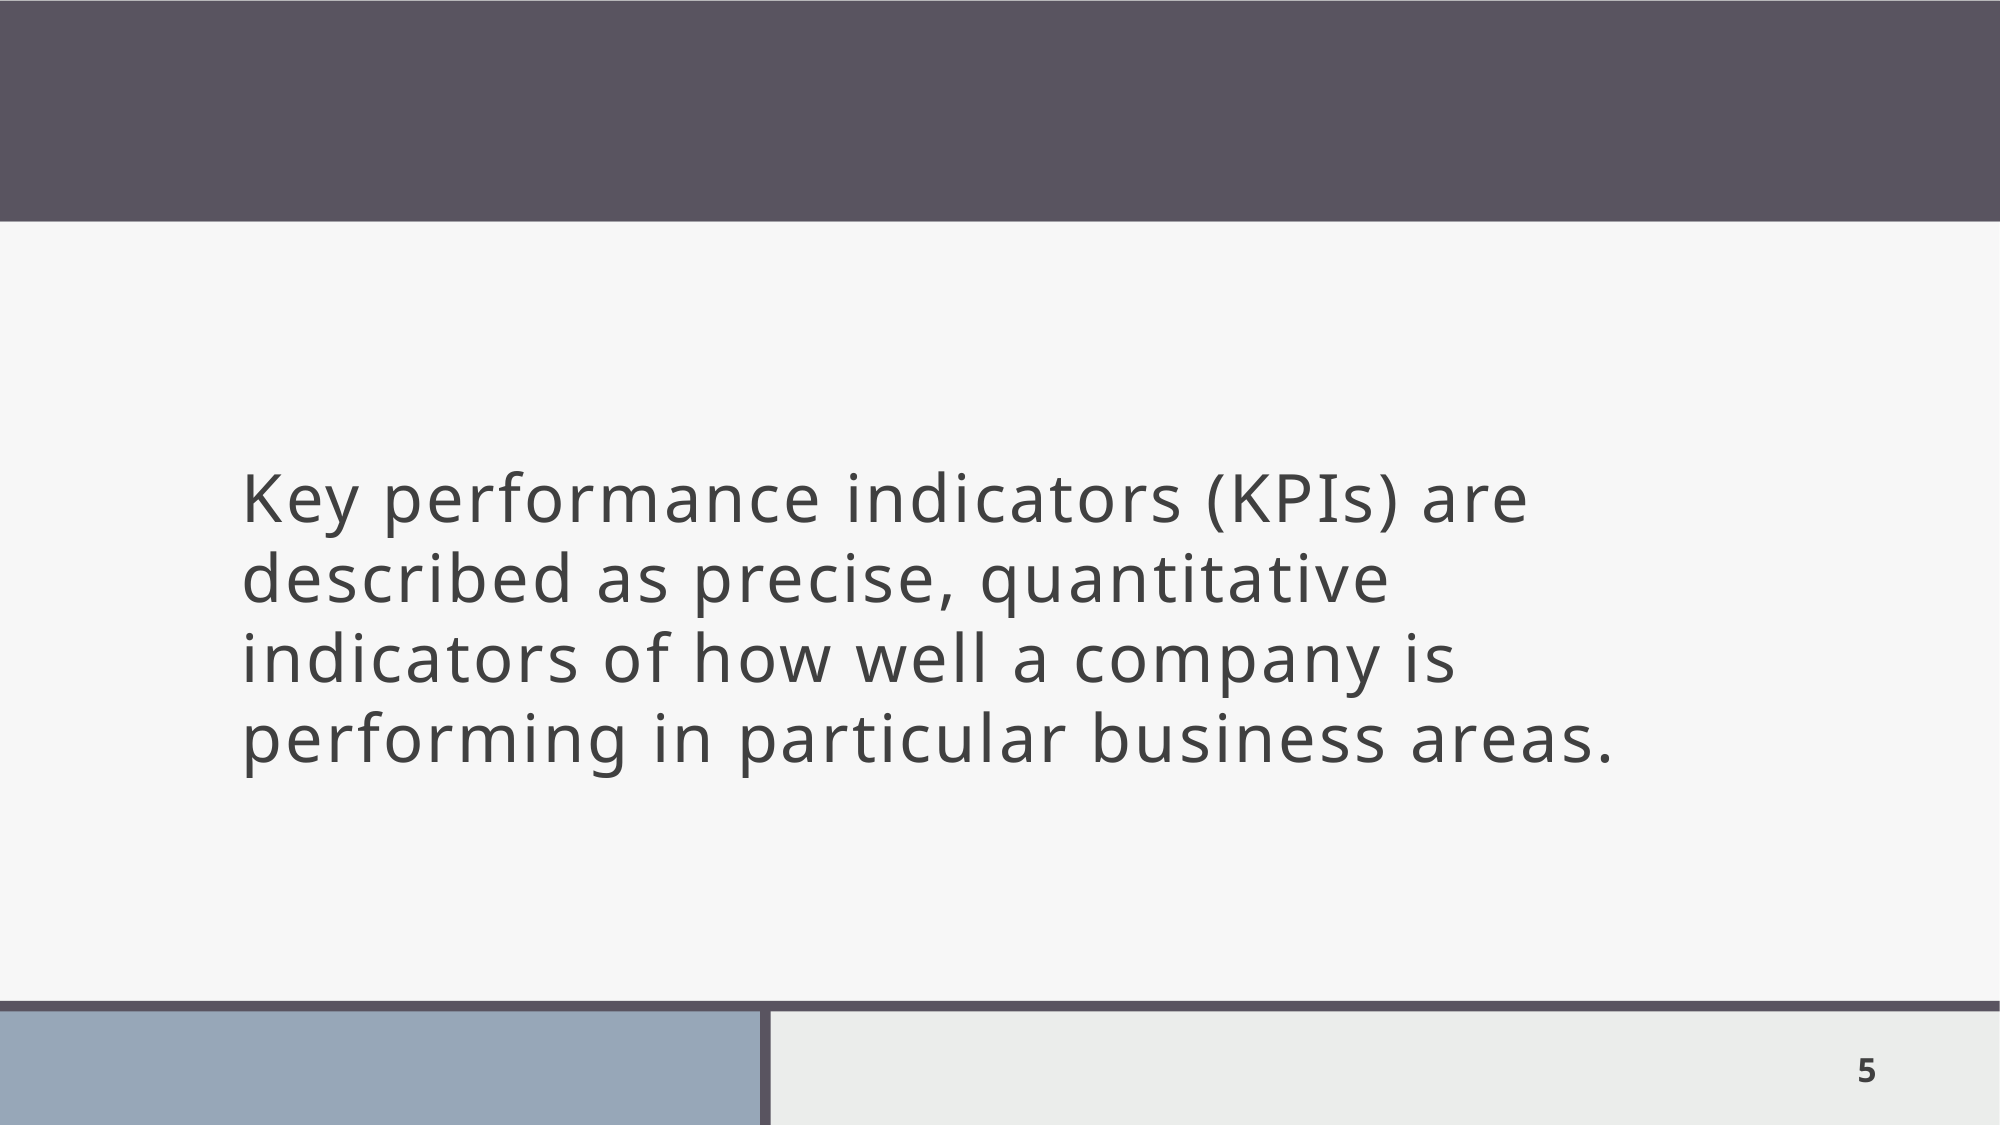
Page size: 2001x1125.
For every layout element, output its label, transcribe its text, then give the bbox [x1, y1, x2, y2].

text_box Key performance indicators (KPIs) are described as precise, quantitative indicators of how well a company is performing in particular business areas. [227, 448, 1746, 784]
slide_number 5 [1733, 1035, 1895, 1110]
